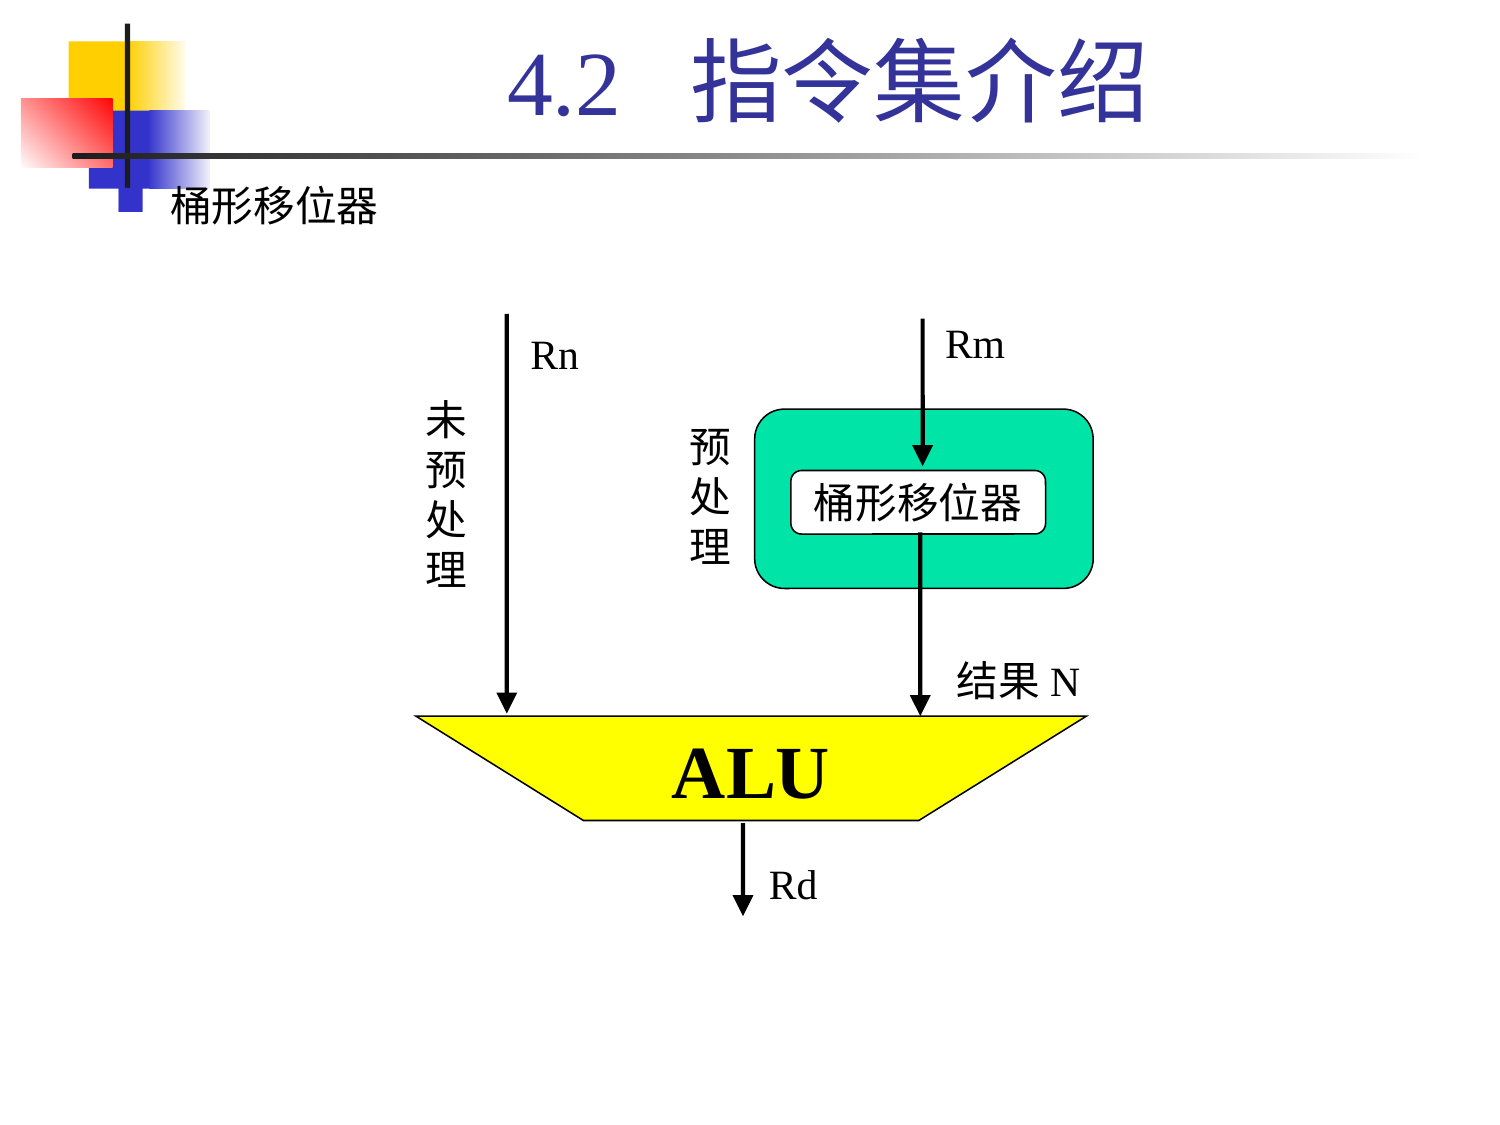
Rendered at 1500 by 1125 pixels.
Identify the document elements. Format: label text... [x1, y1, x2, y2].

title 桶形移位器 [100, 172, 420, 256]
text_box 4.2 指令集介绍 [188, 16, 1468, 142]
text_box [395, 308, 1096, 917]
